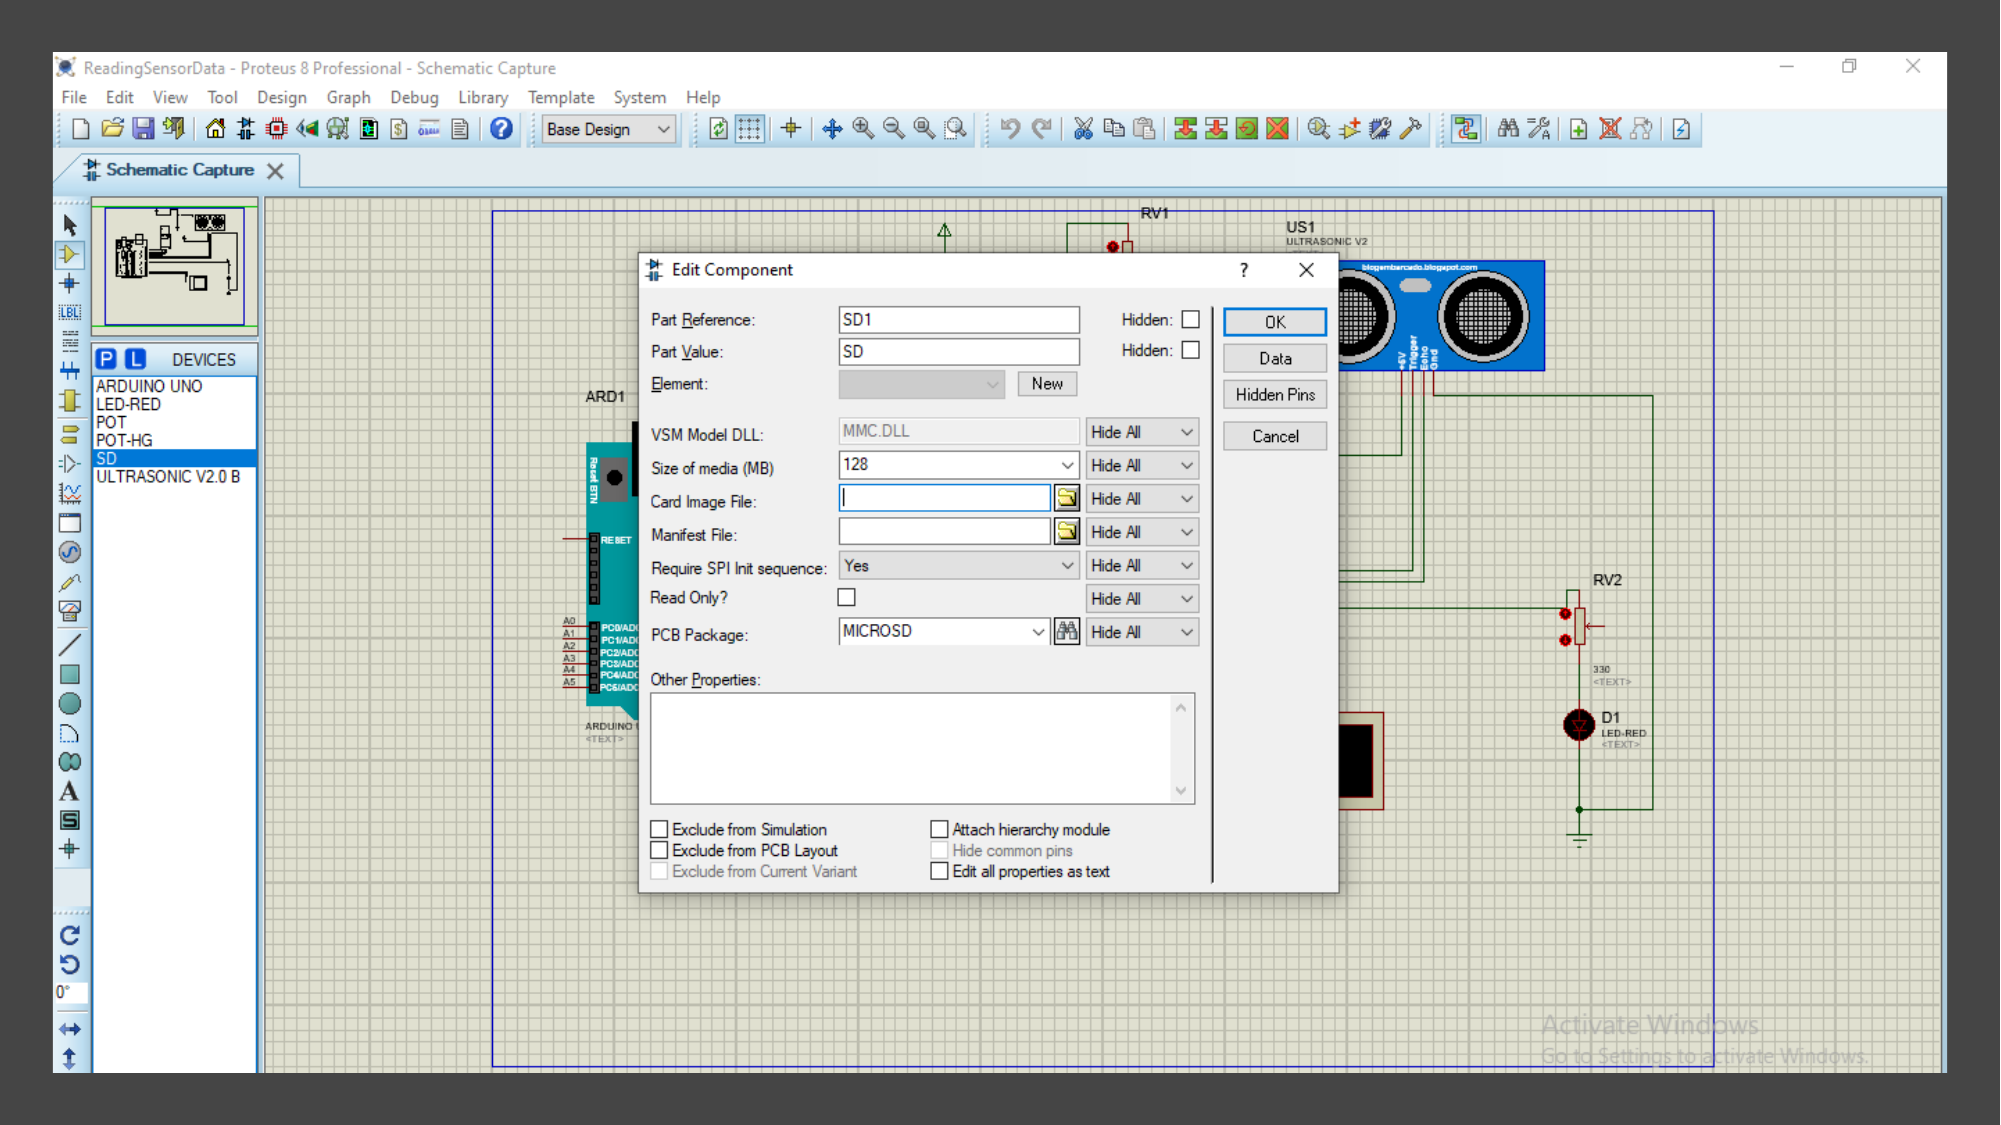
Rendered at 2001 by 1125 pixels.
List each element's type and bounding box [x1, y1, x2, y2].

picture [52, 52, 1948, 1073]
